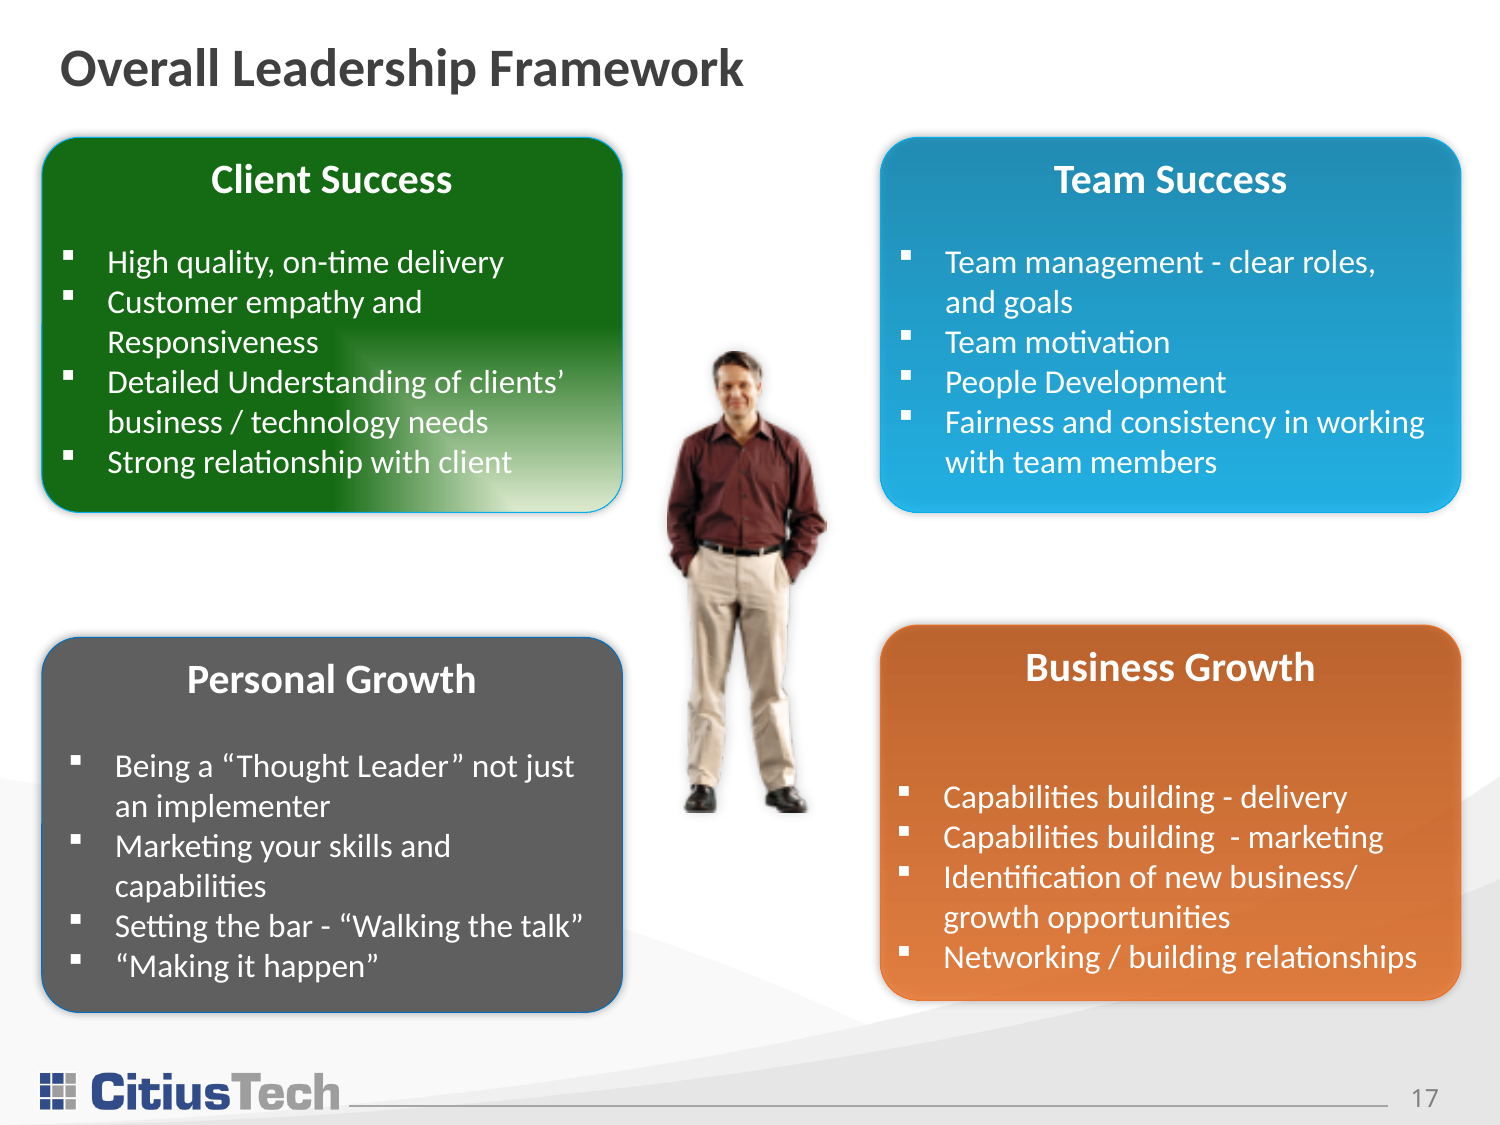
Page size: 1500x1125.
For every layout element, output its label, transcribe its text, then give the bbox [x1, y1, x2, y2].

text_box Client Success [41, 137, 623, 513]
text_box [109, 21, 1260, 107]
text_box Team Success [880, 137, 1461, 513]
text_box High quality, on-time delivery Customer empathy and Responsiveness Detailed Understanding of clients’ business / technology needs Strong relationship with client [45, 232, 612, 487]
text_box Capabilities building - delivery Capabilities building - marketing Identification of new business/ growth opportunities Networking / building relationships [881, 768, 1448, 983]
title Overall Leadership Framework [45, 18, 1426, 113]
text_box Personal Growth [41, 637, 623, 1013]
picture [0, 0, 1500, 1125]
text_box Being a “Thought Leader” not just an implementer Marketing your skills and capabilities Setting the bar - “Walking the talk” “Making it happen” [53, 736, 619, 992]
text_box Team management - clear roles, and goals Team motivation People Development Fairness and consistency in working with team members [883, 232, 1449, 487]
text_box Business Growth [880, 625, 1461, 1001]
